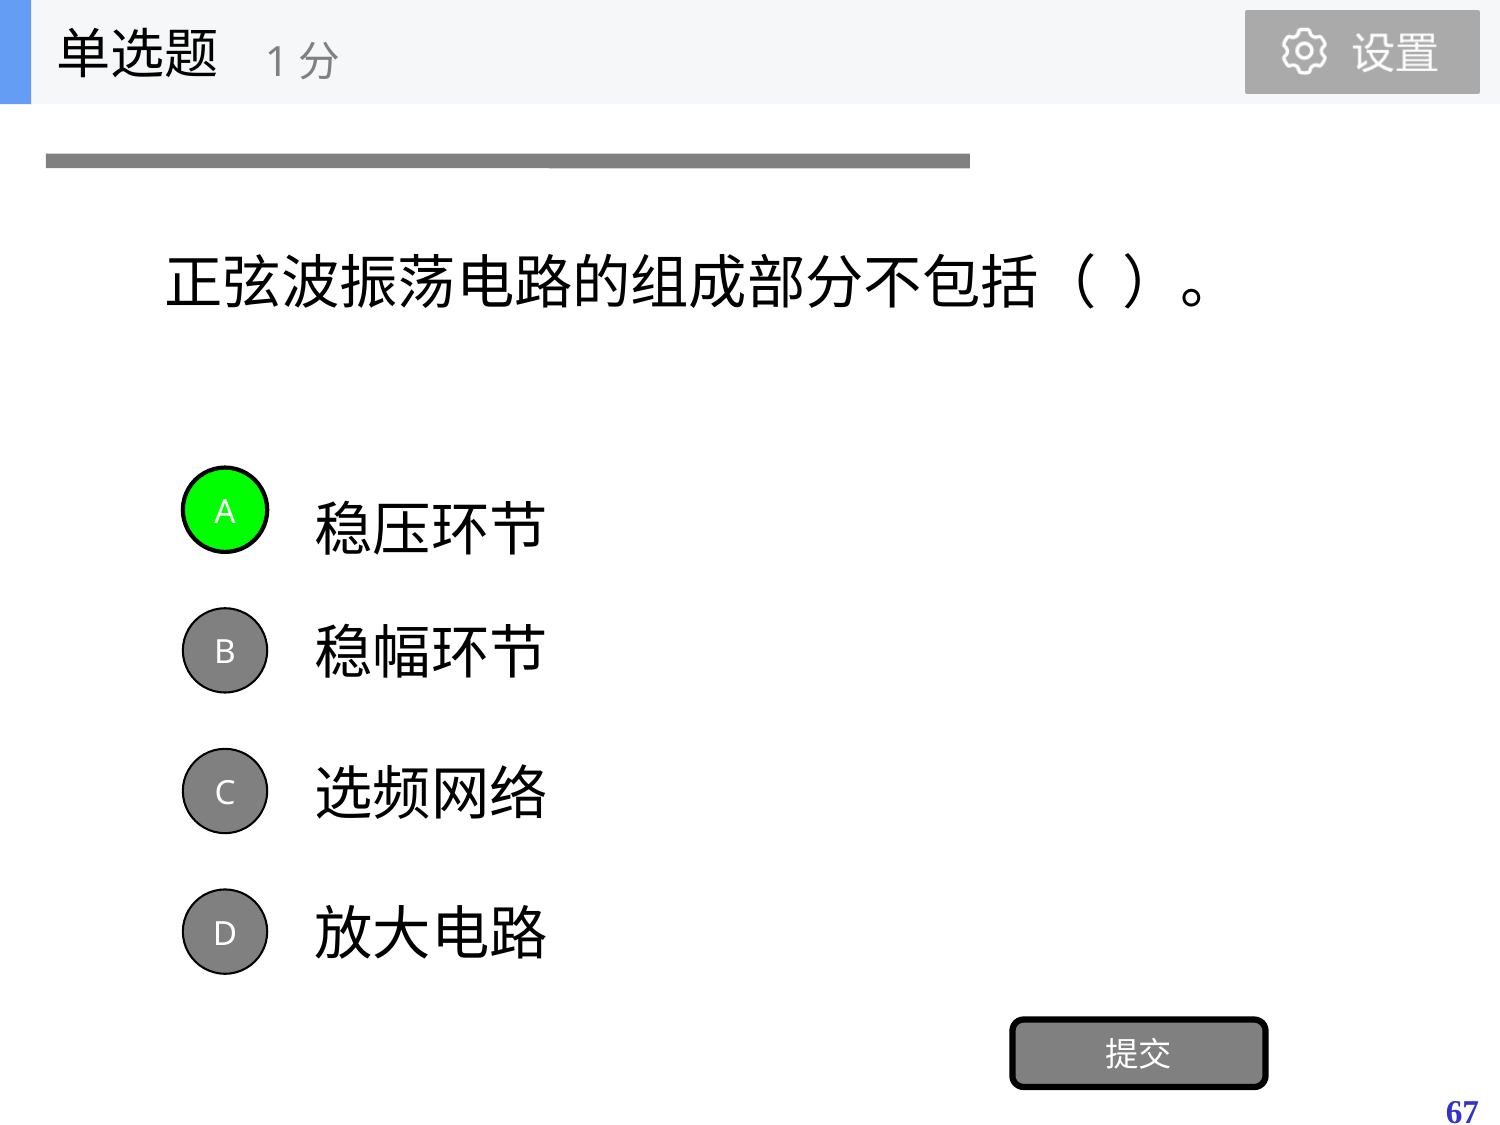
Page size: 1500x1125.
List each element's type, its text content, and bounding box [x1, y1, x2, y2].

picture [1245, 10, 1480, 94]
slide_number 66 [1399, 1082, 1495, 1125]
text_box 放大电路 [299, 878, 1350, 985]
text_box A [180, 465, 270, 555]
text_box 稳压环节 [299, 456, 1350, 563]
text_box B [180, 606, 270, 695]
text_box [0, 0, 1500, 105]
text_box 选频网络 [299, 738, 1350, 844]
text_box 稳幅环节 [299, 597, 1350, 703]
text_box 正弦波振荡电路的组成部分不包括（ ）。 [149, 113, 1350, 456]
text_box 提交 [1010, 1017, 1268, 1090]
text_box C [180, 746, 270, 836]
text_box D [180, 887, 270, 976]
